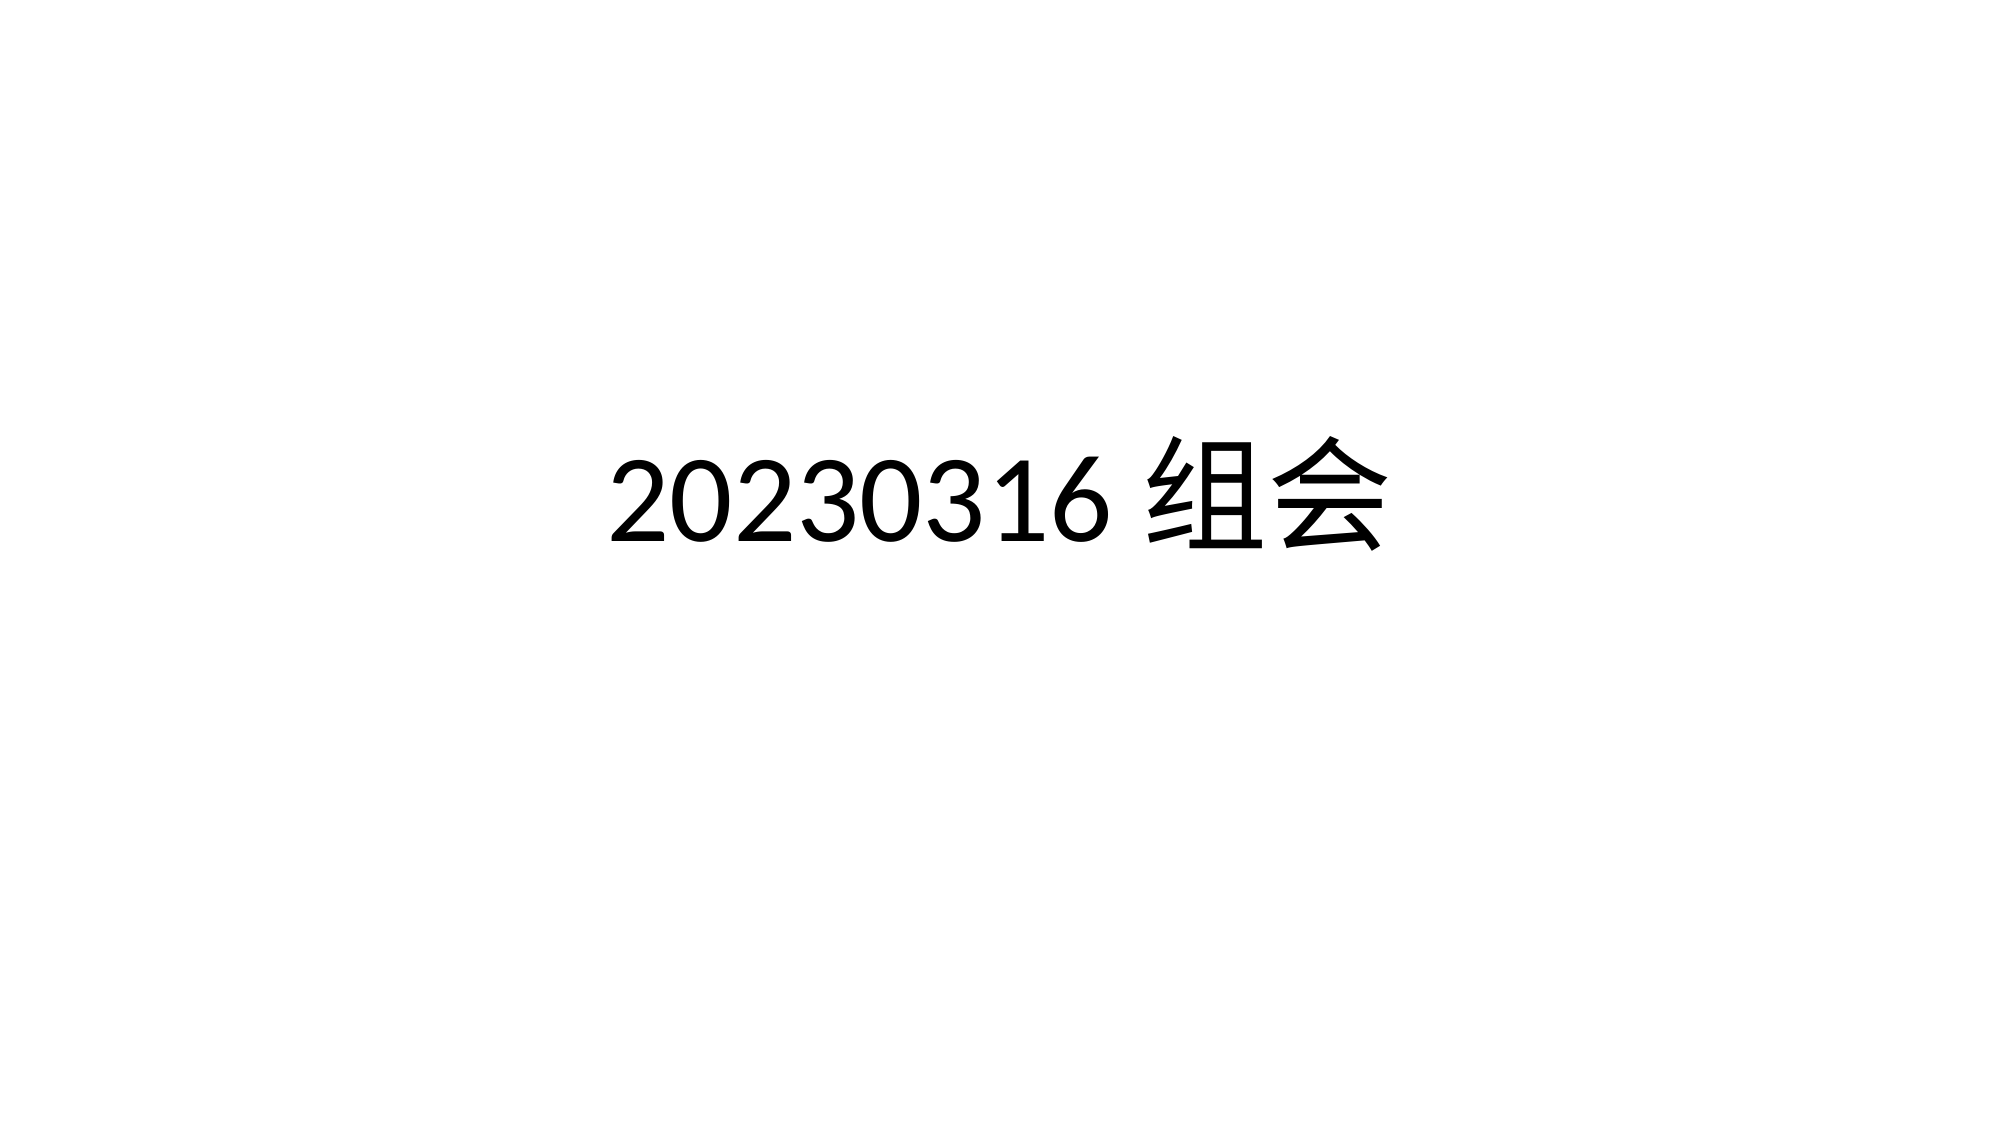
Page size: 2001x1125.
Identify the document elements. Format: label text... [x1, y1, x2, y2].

title 20230316组会 [249, 184, 1750, 576]
